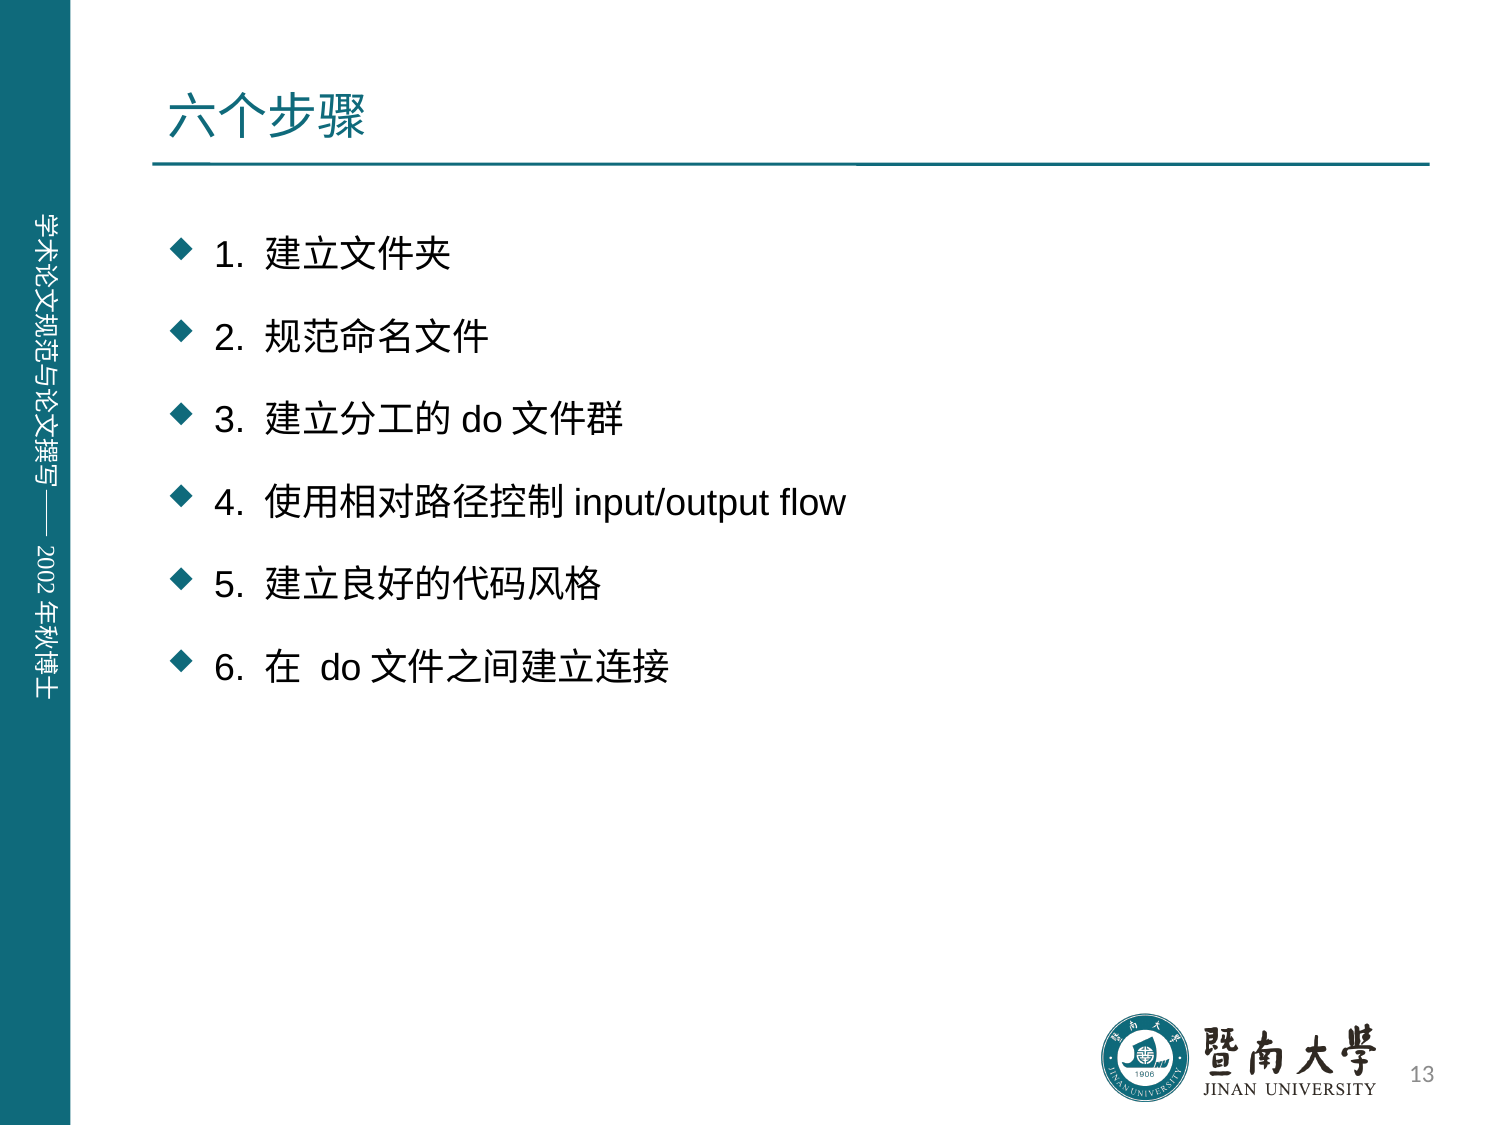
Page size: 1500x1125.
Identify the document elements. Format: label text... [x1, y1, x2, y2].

slide_number 13 [1099, 1042, 1450, 1103]
picture [1101, 1013, 1376, 1042]
title 六个步骤 [152, 0, 1426, 153]
list 1. 建立文件夹 2. 规范命名文件 3. 建立分工的do文件群 4. 使用相对路径控制input/output flow 5. 建立良好的代码风格 6. 在 do文件之间建立连接 [152, 222, 1430, 997]
